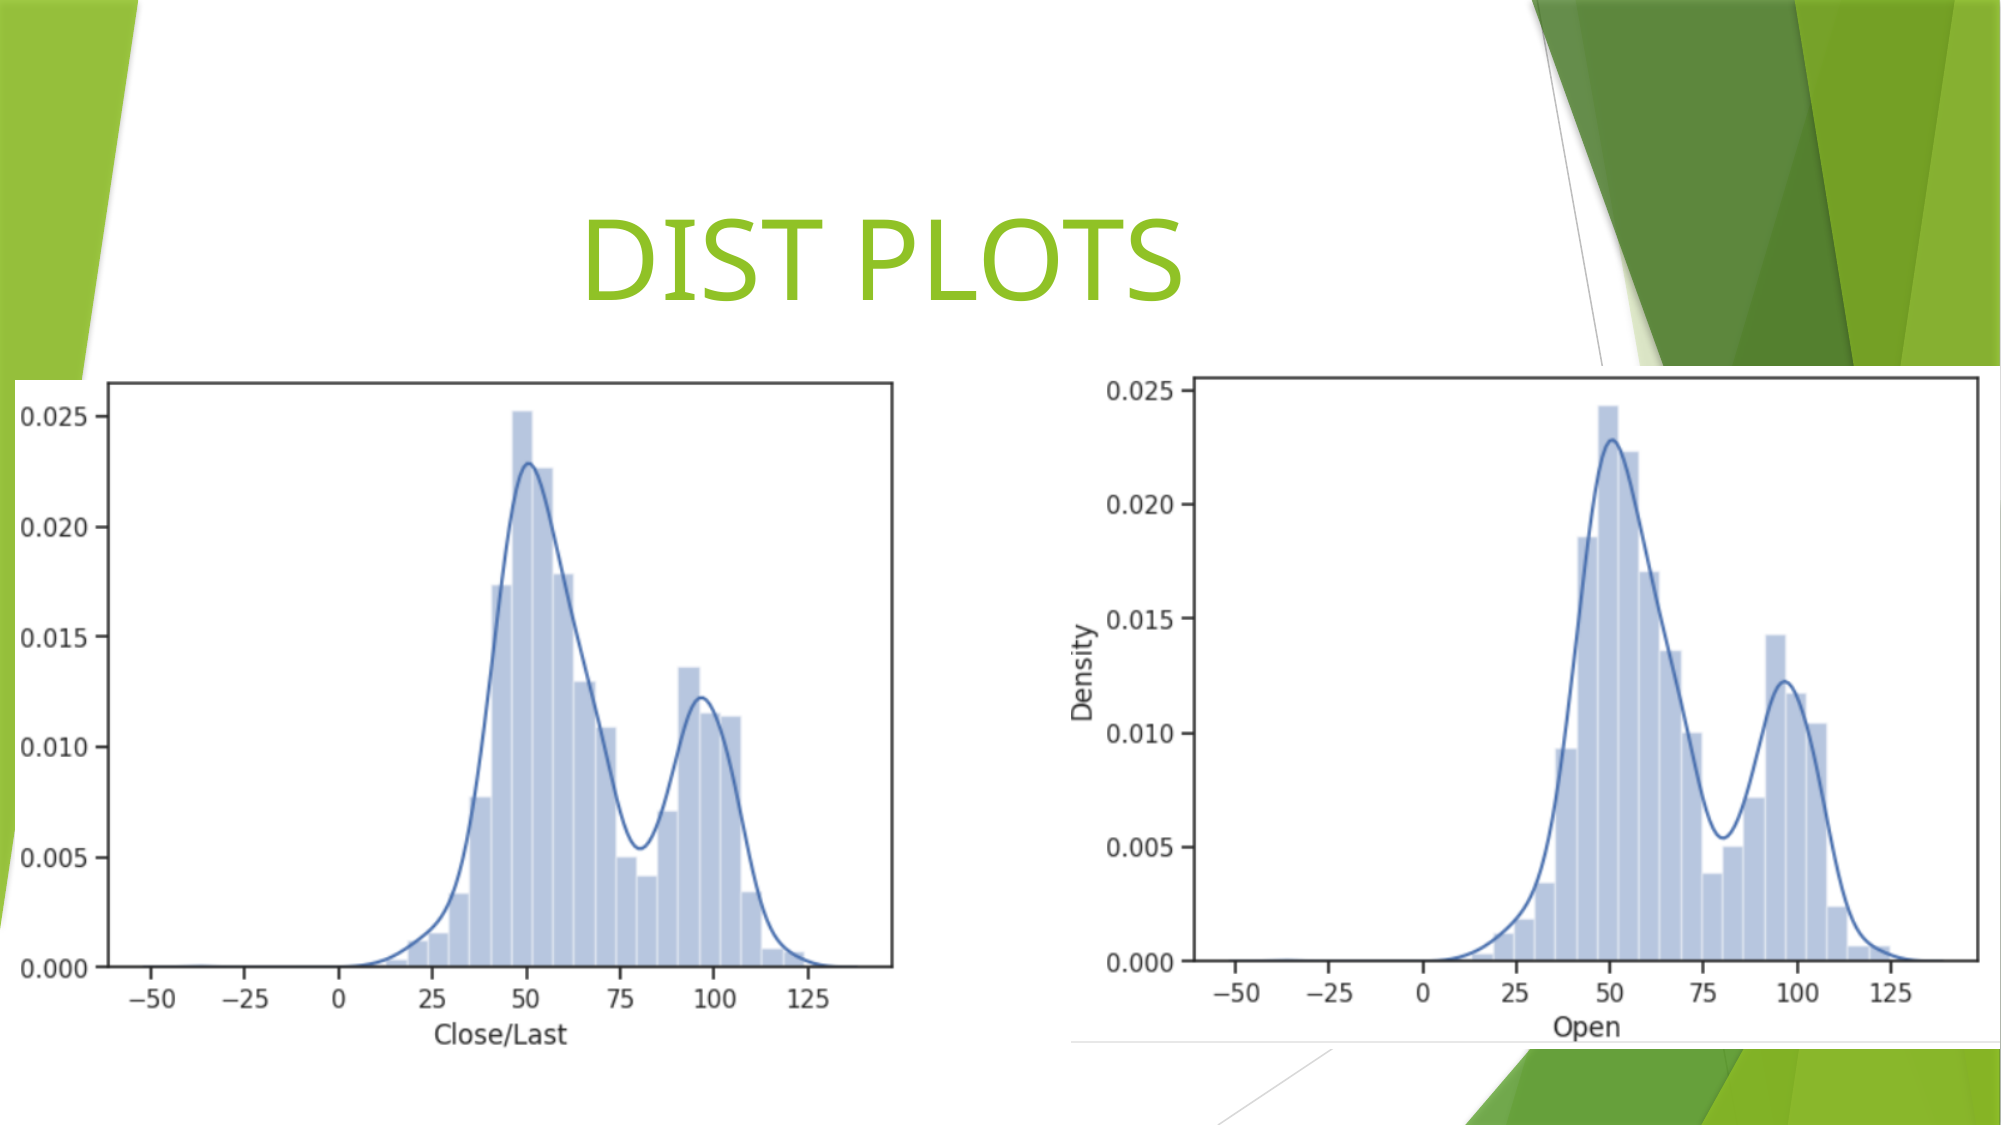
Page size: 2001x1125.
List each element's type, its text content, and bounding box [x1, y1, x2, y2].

picture [14, 380, 1044, 1065]
picture [1070, 365, 2000, 1050]
title DIST PLOTS [245, 60, 1520, 331]
